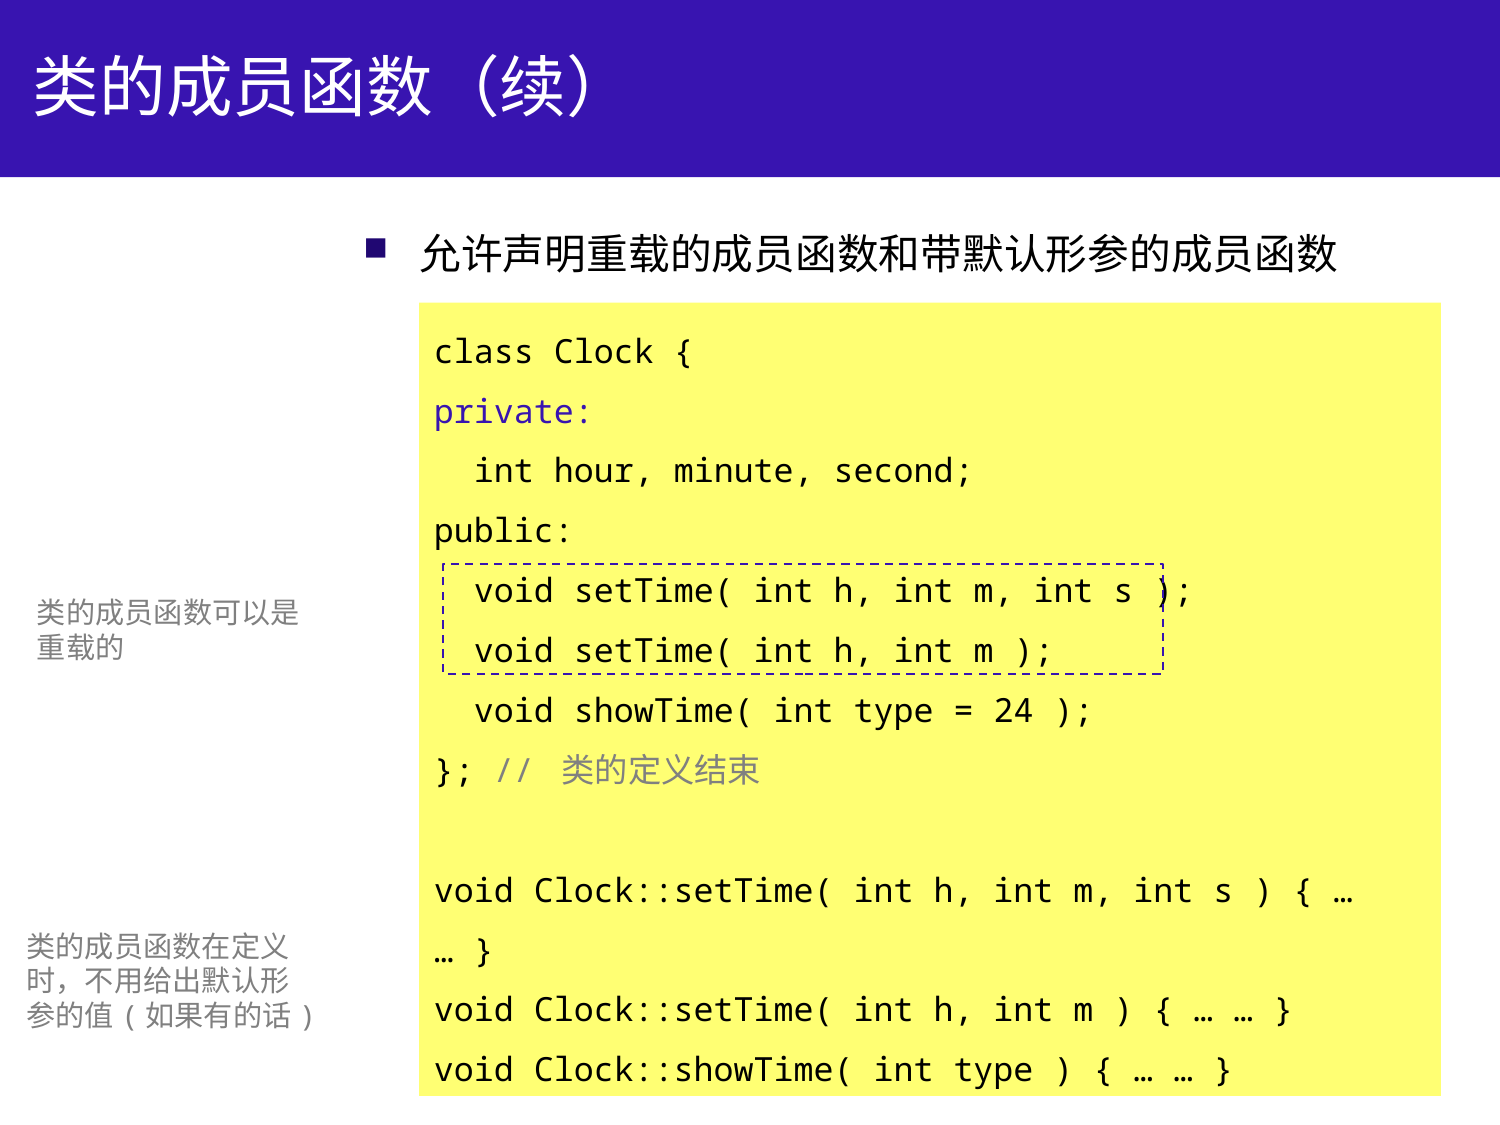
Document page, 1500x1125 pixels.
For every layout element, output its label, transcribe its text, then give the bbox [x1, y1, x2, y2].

slide_number [1074, 1042, 1425, 1103]
text_box 类的成员函数可以是 重载的 [22, 586, 316, 672]
text_box class Clock { private: int hour, minute, second; public: void setTime( int h, int m, int s ); void setTime( int h, int m ); void showTime( int type = 24 ); }; // 类的定义结束 void Clock::setTime( int h, int m, int s ) { … … } void Clock::setTime( int h, int m ) { … … } void Clock::showTime( int type ) { … … } [419, 302, 1441, 1096]
title 类的成员函数（续） [17, 9, 1368, 161]
text_box 类的成员函数在定义 时，不用给出默认形 参的值(如果有的话) [11, 920, 332, 1041]
list 允许声明重载的成员函数和带默认形参的成员函数 [348, 208, 1441, 921]
text_box [441, 562, 1165, 676]
